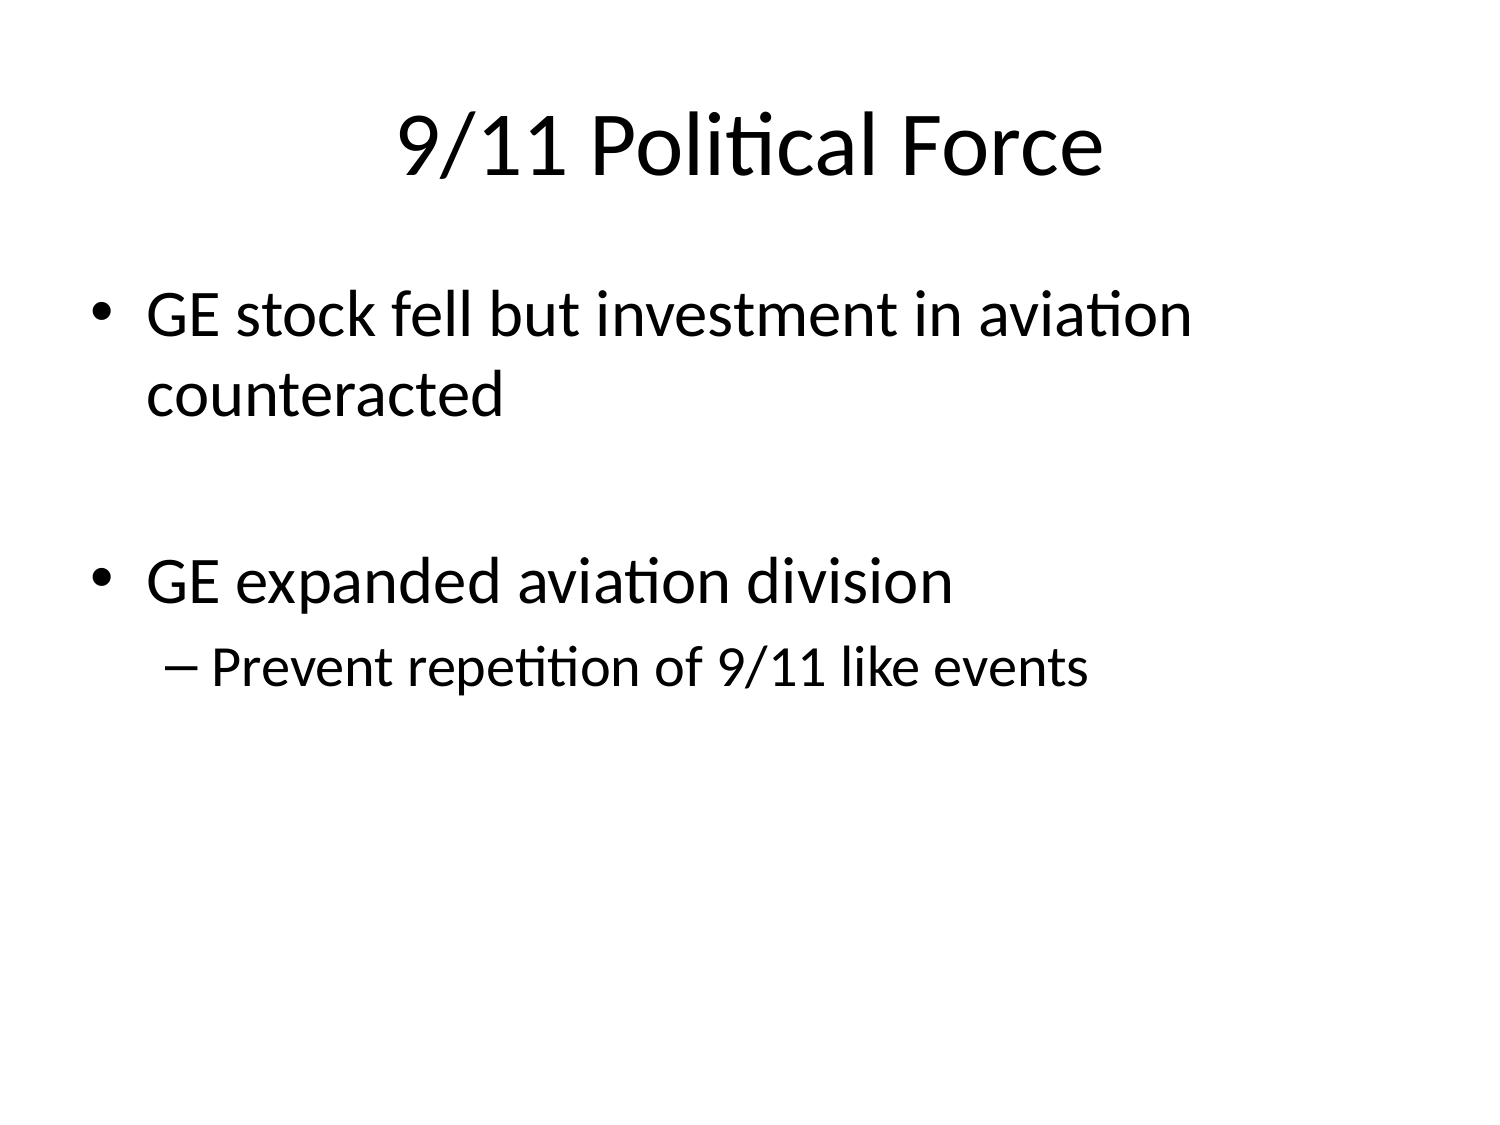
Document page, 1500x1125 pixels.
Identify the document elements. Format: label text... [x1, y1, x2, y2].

title 9/11 Political Force [75, 45, 1425, 233]
list GE stock fell but investment in aviation counteracted GE expanded aviation division Prevent repetition of 9/11 like events [75, 262, 1425, 1005]
